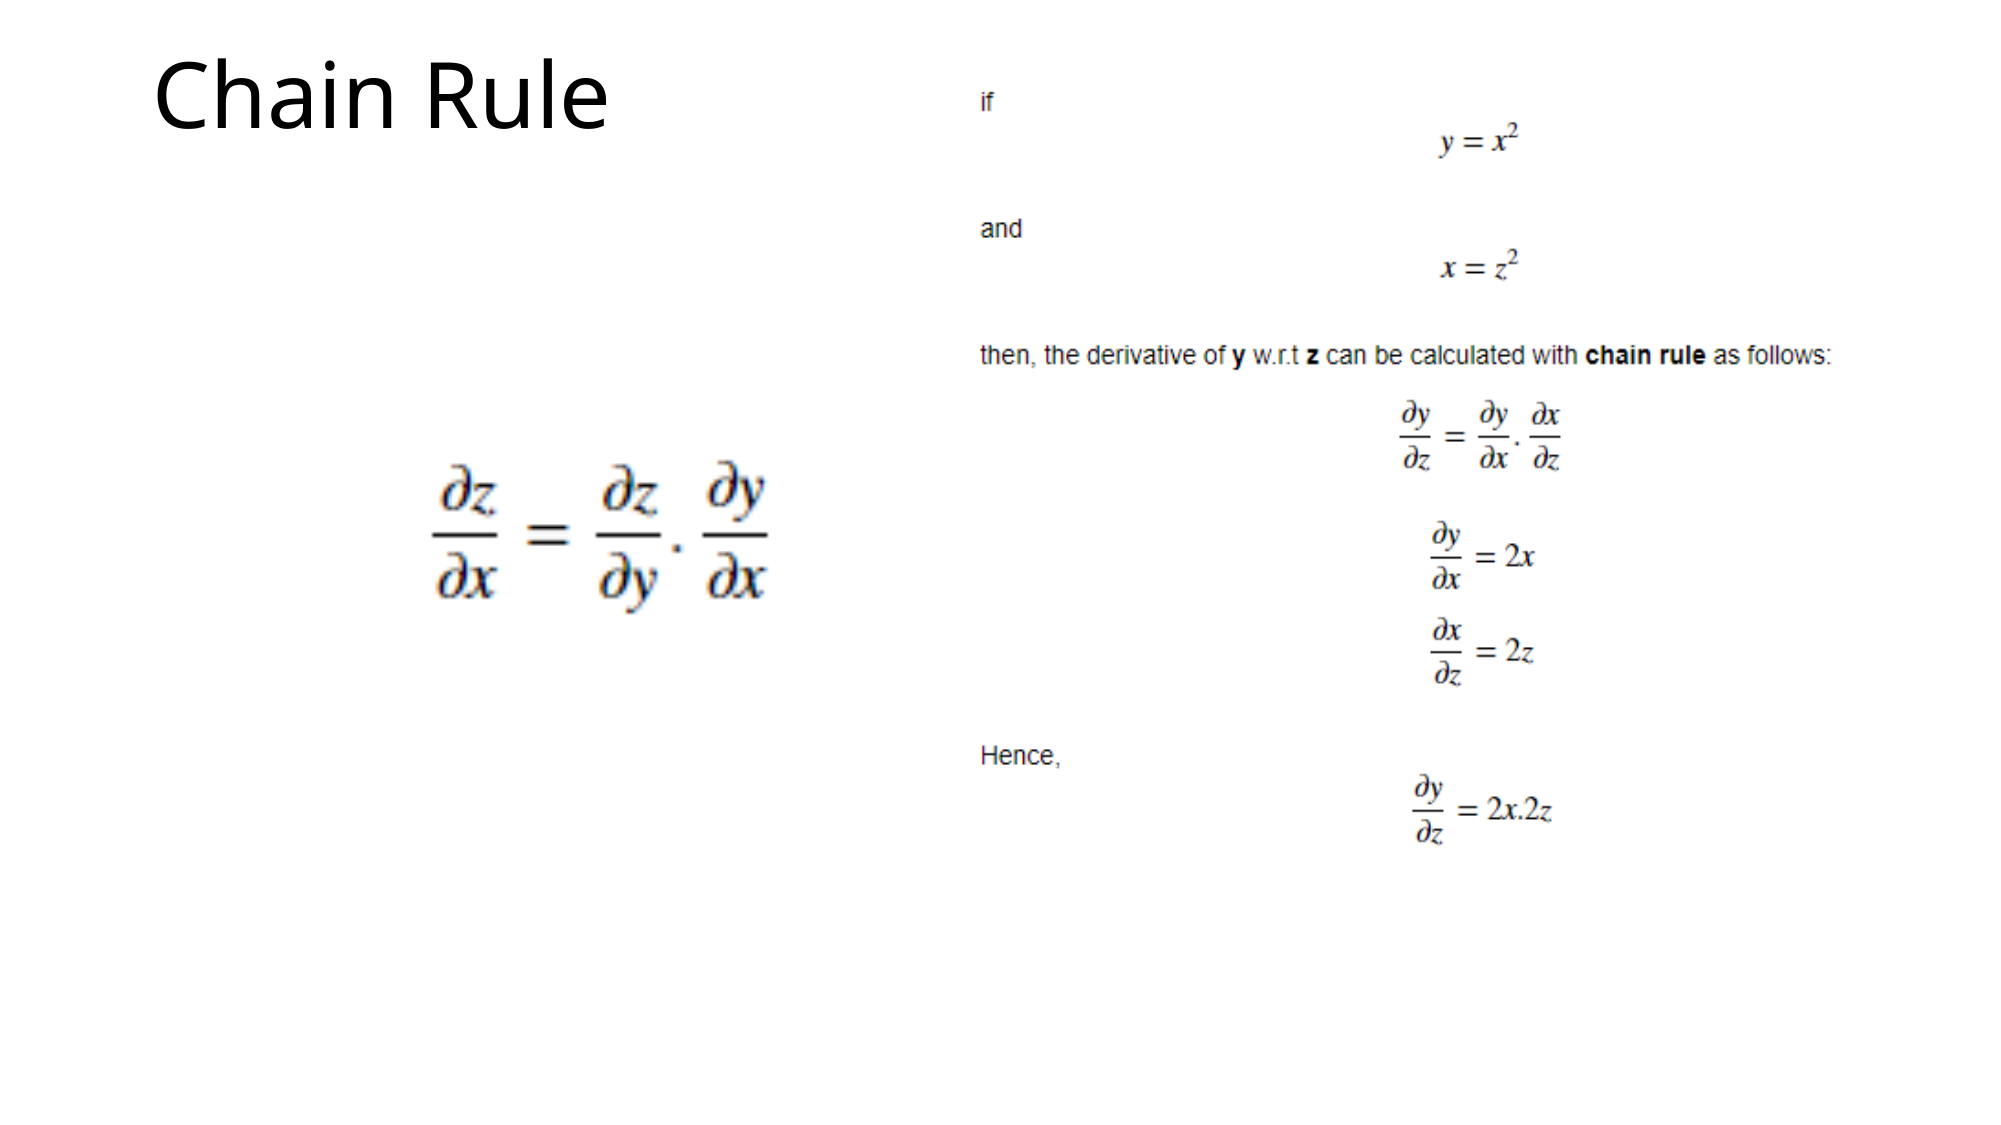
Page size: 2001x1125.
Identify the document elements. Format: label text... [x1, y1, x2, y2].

picture [331, 382, 883, 649]
title Chain Rule [137, 22, 1863, 175]
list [926, 68, 1925, 867]
